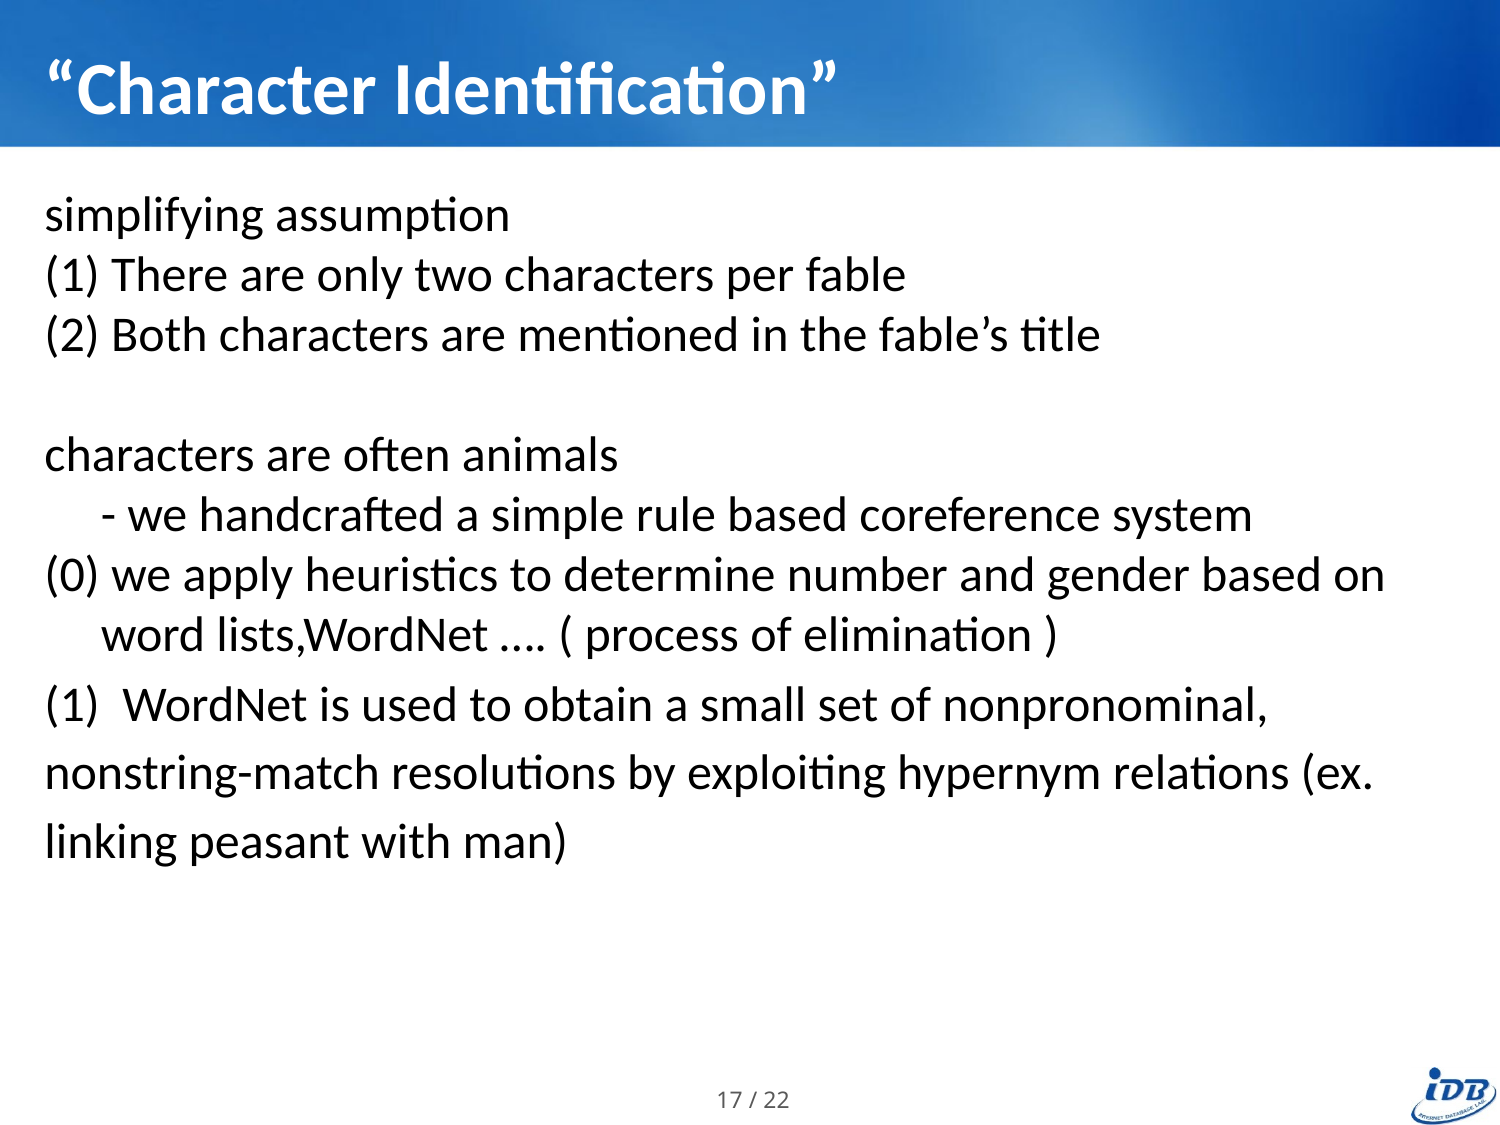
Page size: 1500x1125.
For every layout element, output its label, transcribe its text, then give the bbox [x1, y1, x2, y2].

picture [0, 0, 1500, 1125]
list simplifying assumption (1) There are only two characters per fable (2) Both characters are mentioned in the fable’s title characters are often animals - we handcrafted a simple rule based coreference system (0) we apply heuristics to determine number and gender based on word lists,WordNet …. ( process of elimination ) (1) WordNet is used to obtain a small set of nonpronominal, nonstring-match resolutions by exploiting hypernym relations (ex. linking peasant with man) [29, 174, 1471, 1071]
title “Character Identification” [29, 19, 1471, 149]
